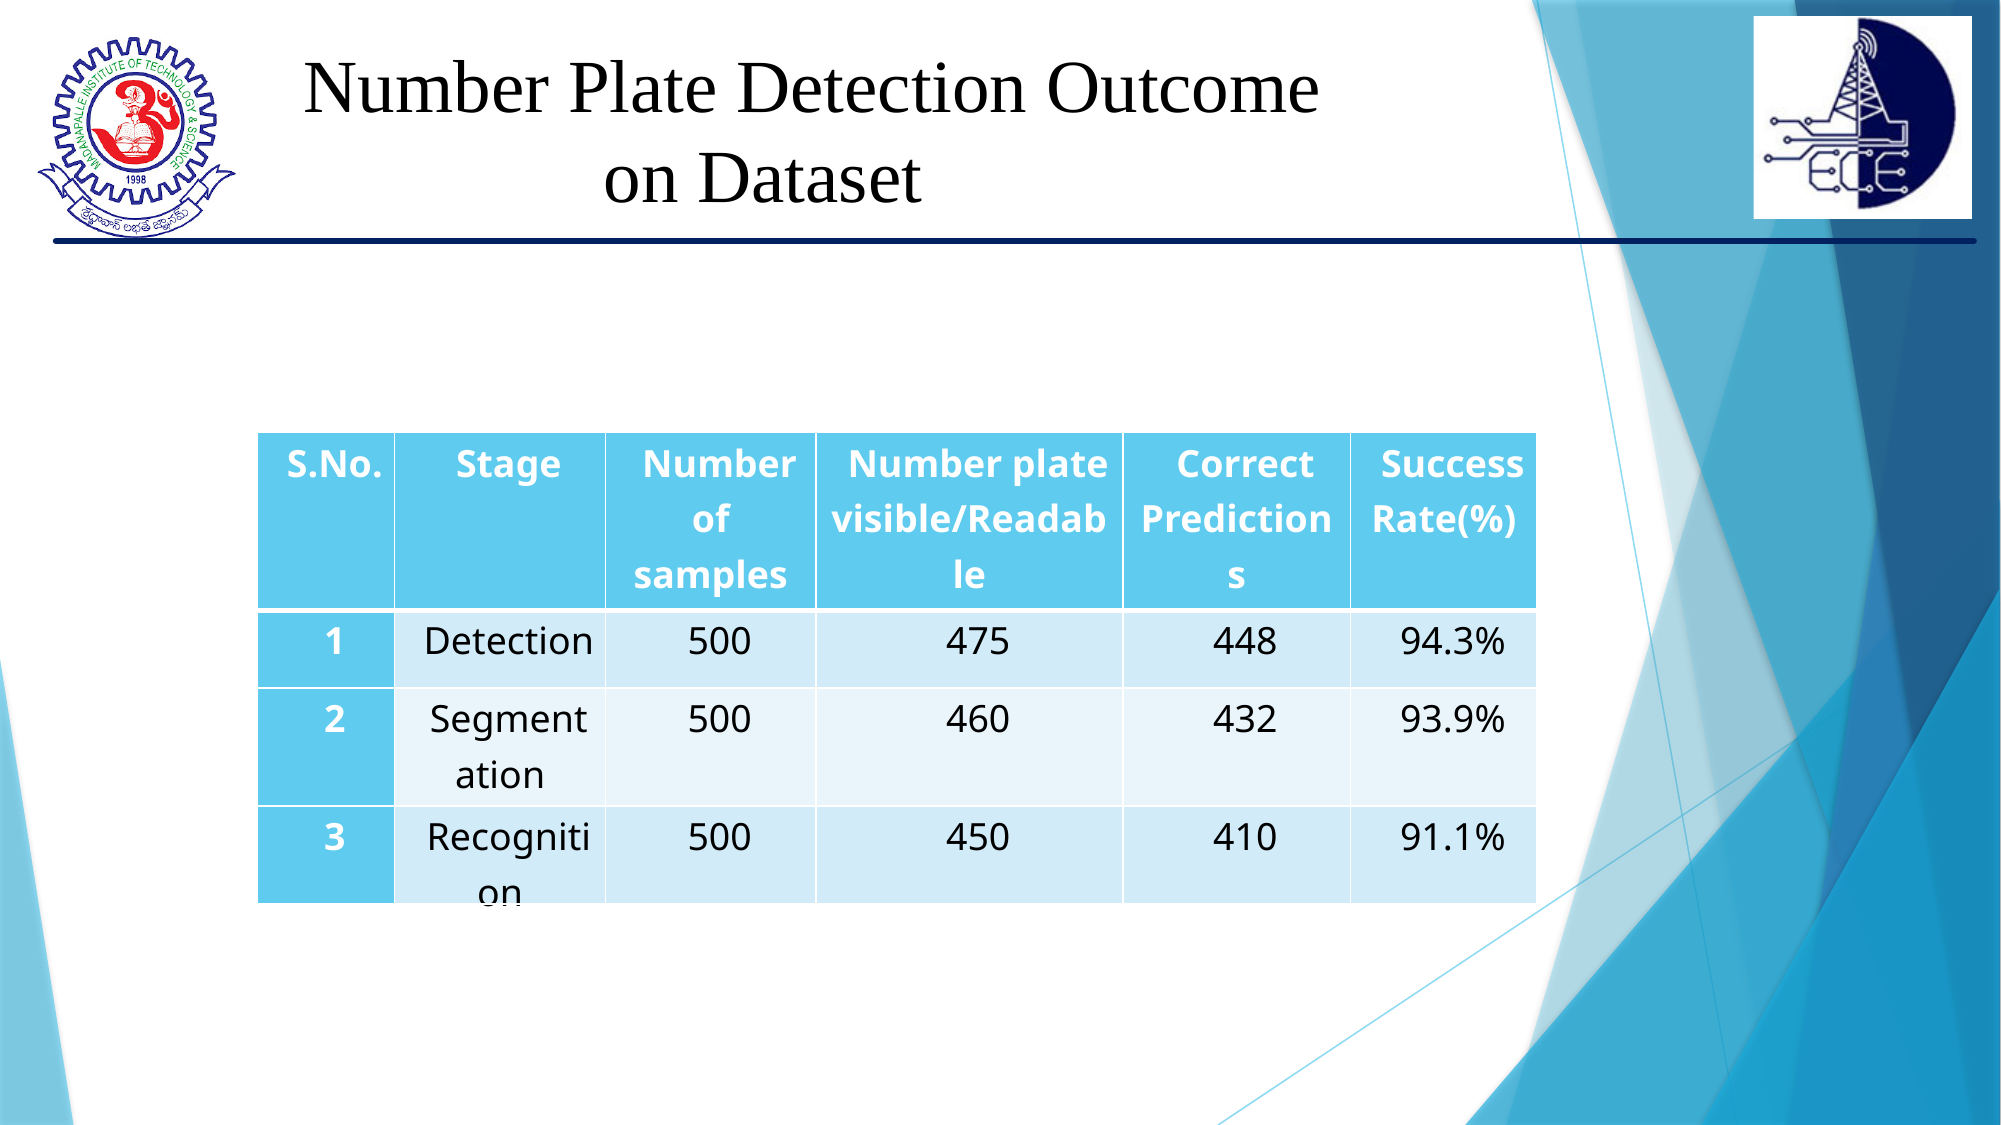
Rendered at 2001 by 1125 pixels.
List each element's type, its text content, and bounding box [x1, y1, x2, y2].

table_cell 91.1% [1351, 807, 1536, 903]
table_cell 450 [817, 807, 1122, 903]
table_cell 432 [1124, 689, 1350, 805]
table_cell 3 [258, 807, 394, 903]
table_header Success Rate(%) [1351, 433, 1536, 608]
table_cell Detection [395, 613, 605, 687]
table_cell 94.3% [1351, 613, 1536, 687]
table_cell 93.9% [1351, 689, 1536, 805]
table_cell 500 [606, 689, 815, 805]
table_header Correct Predictions [1124, 433, 1350, 608]
table_cell Segmentation [395, 689, 605, 805]
table_cell 475 [817, 613, 1122, 687]
table_header Number plate visible/Readable [817, 433, 1122, 608]
table_cell 500 [606, 613, 815, 687]
table_cell 500 [606, 807, 815, 903]
table_header Number of samples [606, 433, 815, 608]
table_cell Recognition [395, 807, 605, 903]
table_cell 1 [258, 613, 394, 687]
table_cell 448 [1124, 613, 1350, 687]
table_cell 2 [258, 689, 394, 805]
table_cell 410 [1124, 807, 1350, 903]
table_header Stage [395, 433, 605, 608]
table_header S.No. [258, 433, 394, 608]
picture [37, 37, 236, 239]
text_box Number Plate Detection Outcome on Dataset [289, 30, 1337, 226]
picture [1752, 15, 1973, 220]
table_cell 460 [817, 689, 1122, 805]
